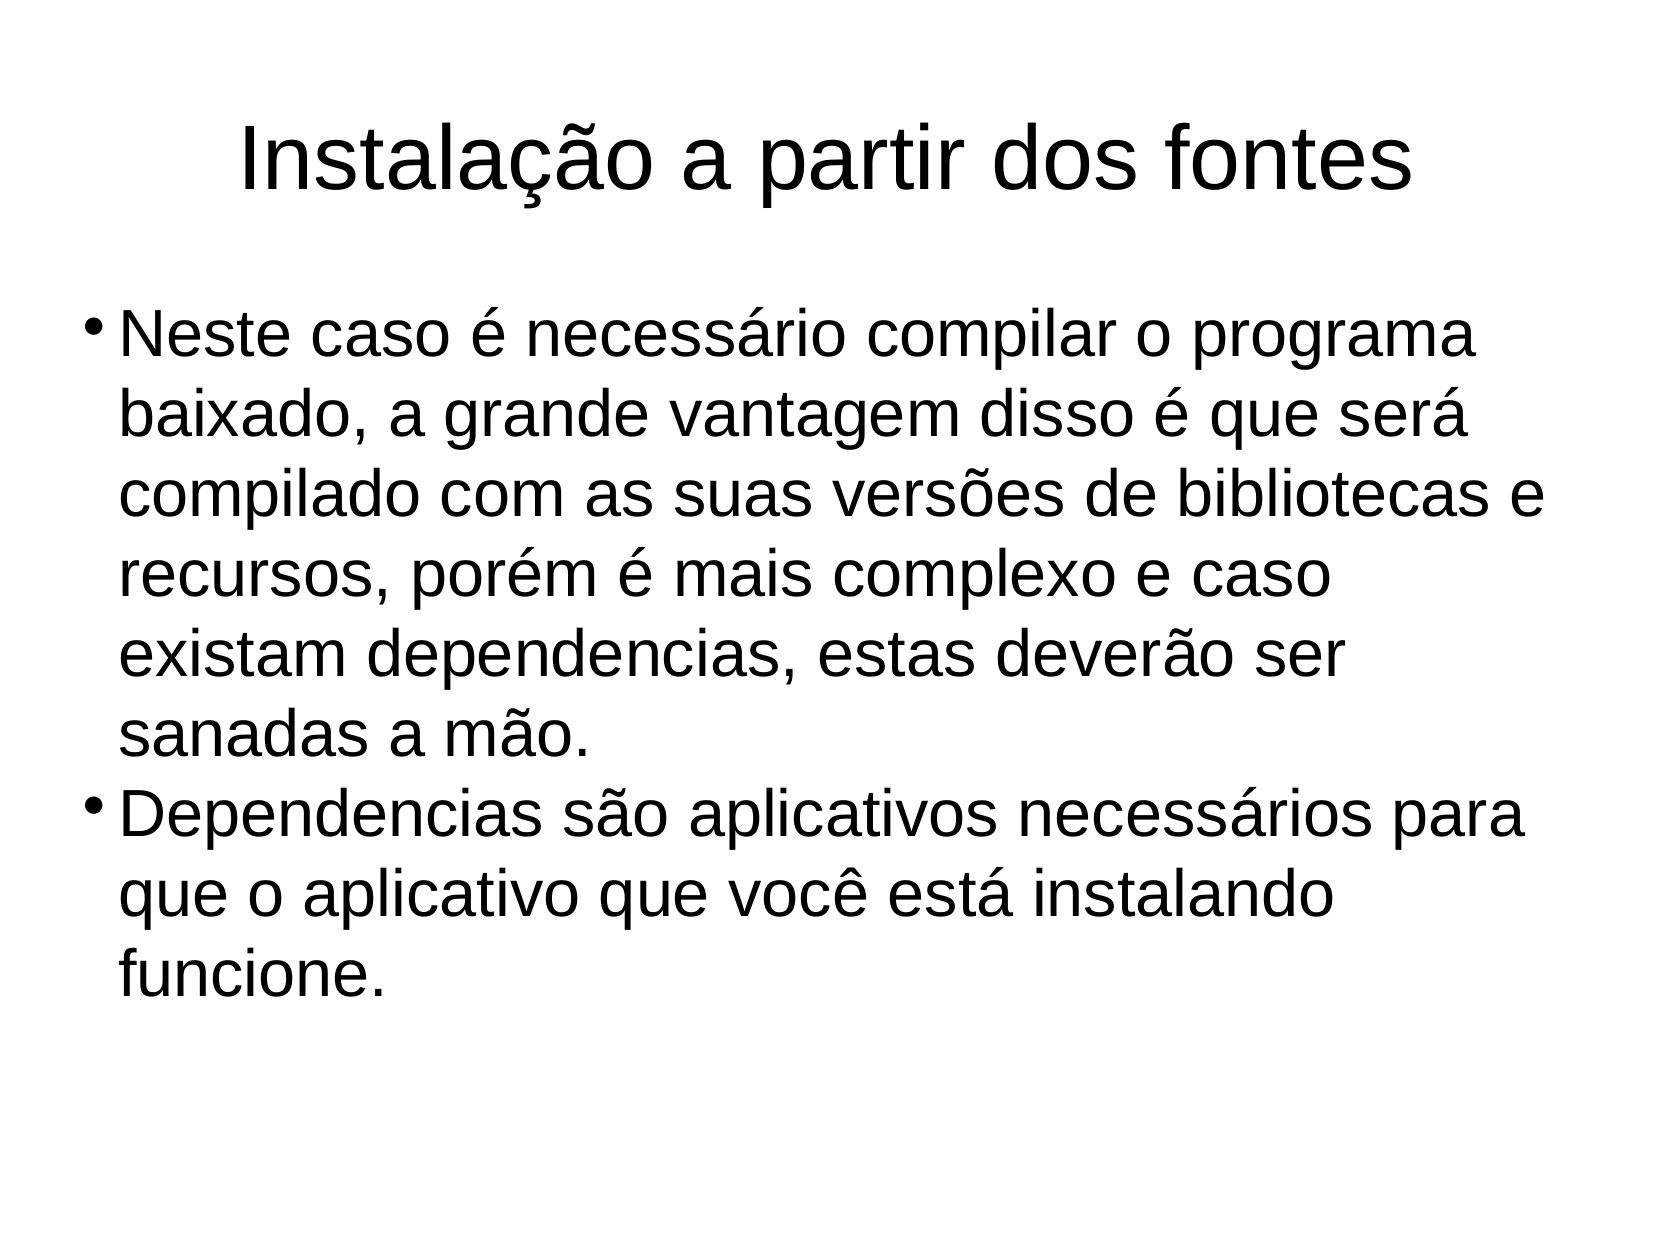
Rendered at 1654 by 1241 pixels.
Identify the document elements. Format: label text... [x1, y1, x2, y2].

text_box Neste caso é necessário compilar o programa baixado, a grande vantagem disso é que será compilado com as suas versões de bibliotecas e recursos, porém é mais complexo e caso existam dependencias, estas deverão ser sanadas a mão. Dependencias são aplicativos necessários para que o aplicativo que você está instalando funcione. [82, 290, 1571, 1010]
text_box Instalação a partir dos fontes [82, 49, 1571, 257]
